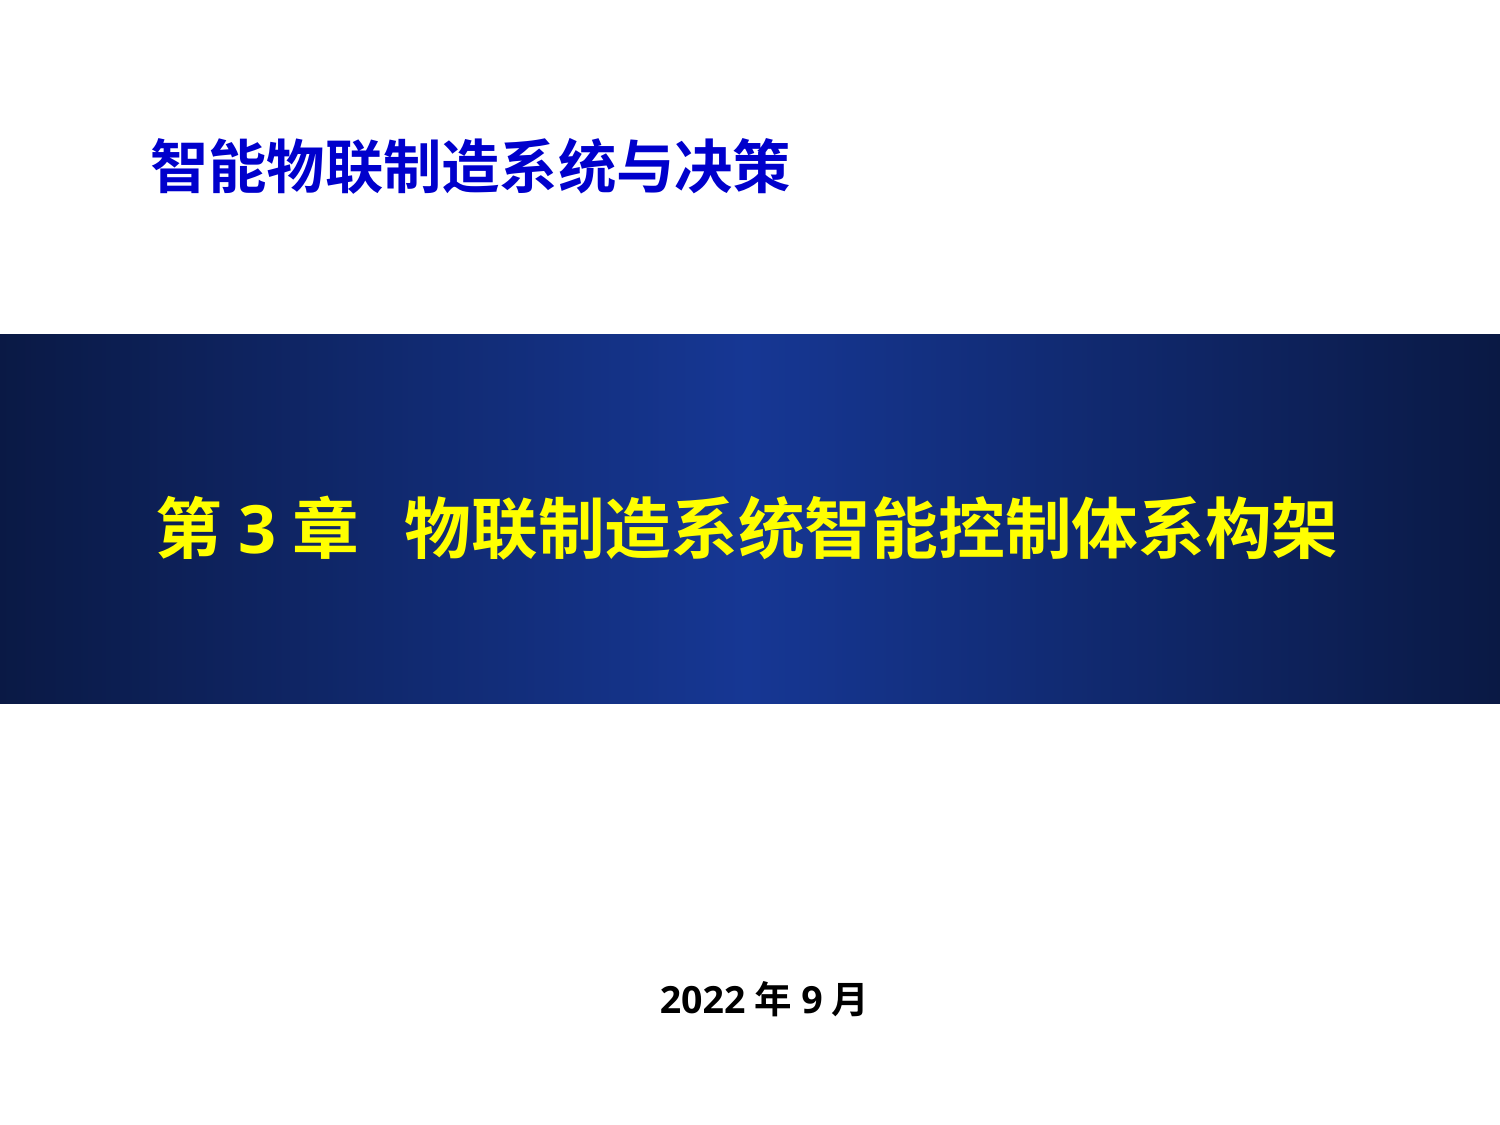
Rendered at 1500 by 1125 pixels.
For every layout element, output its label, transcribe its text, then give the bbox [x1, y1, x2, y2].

title 第3章 物联制造系统智能控制体系构架 [0, 334, 1500, 704]
text_box 智能物联制造系统与决策 [135, 131, 902, 209]
text_box 2022年9月 [135, 828, 1394, 1028]
